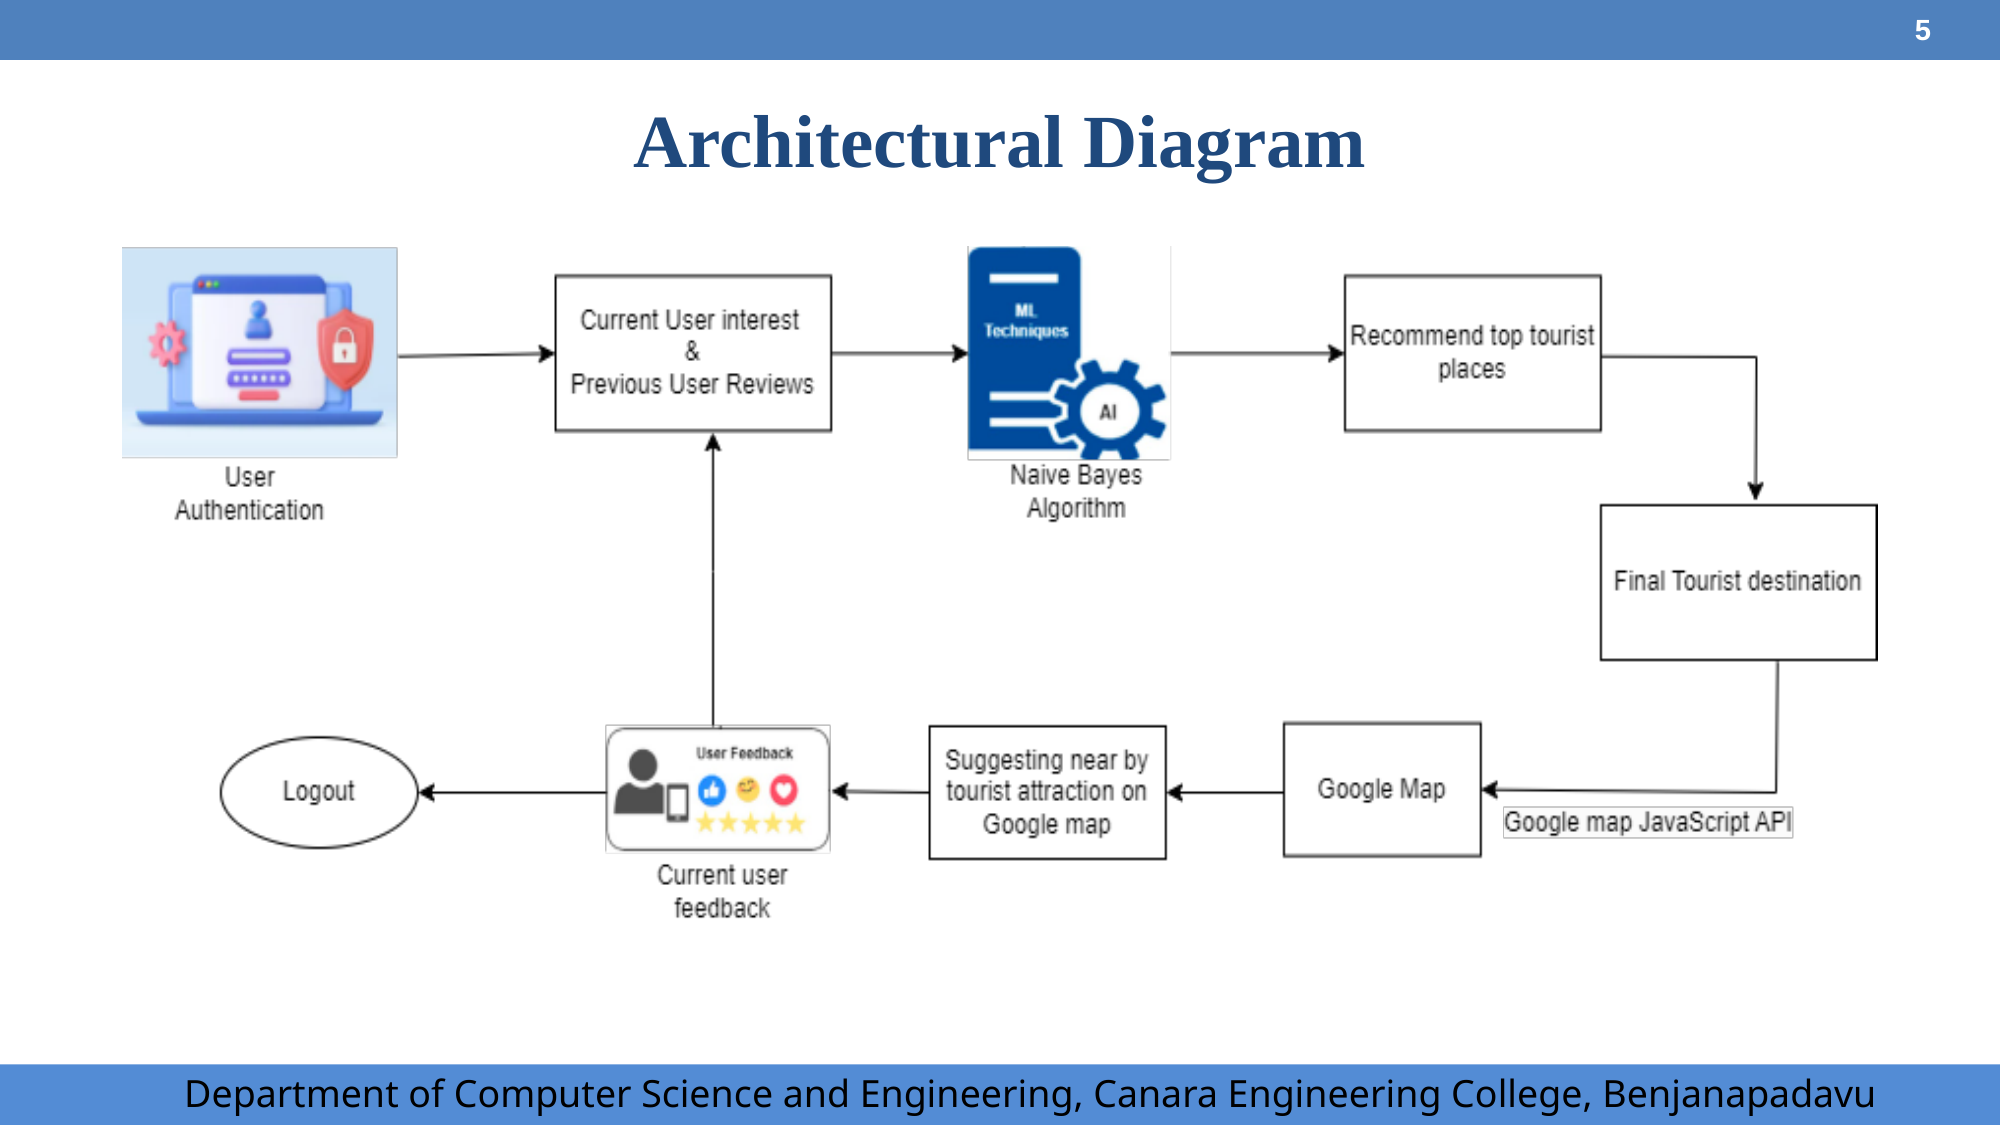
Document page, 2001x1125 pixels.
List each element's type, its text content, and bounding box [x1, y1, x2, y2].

title Architectural Diagram [99, 56, 1900, 219]
picture [122, 245, 1878, 927]
text_box [654, 953, 1346, 1067]
slide_number ‹#› [1899, 2, 2000, 57]
